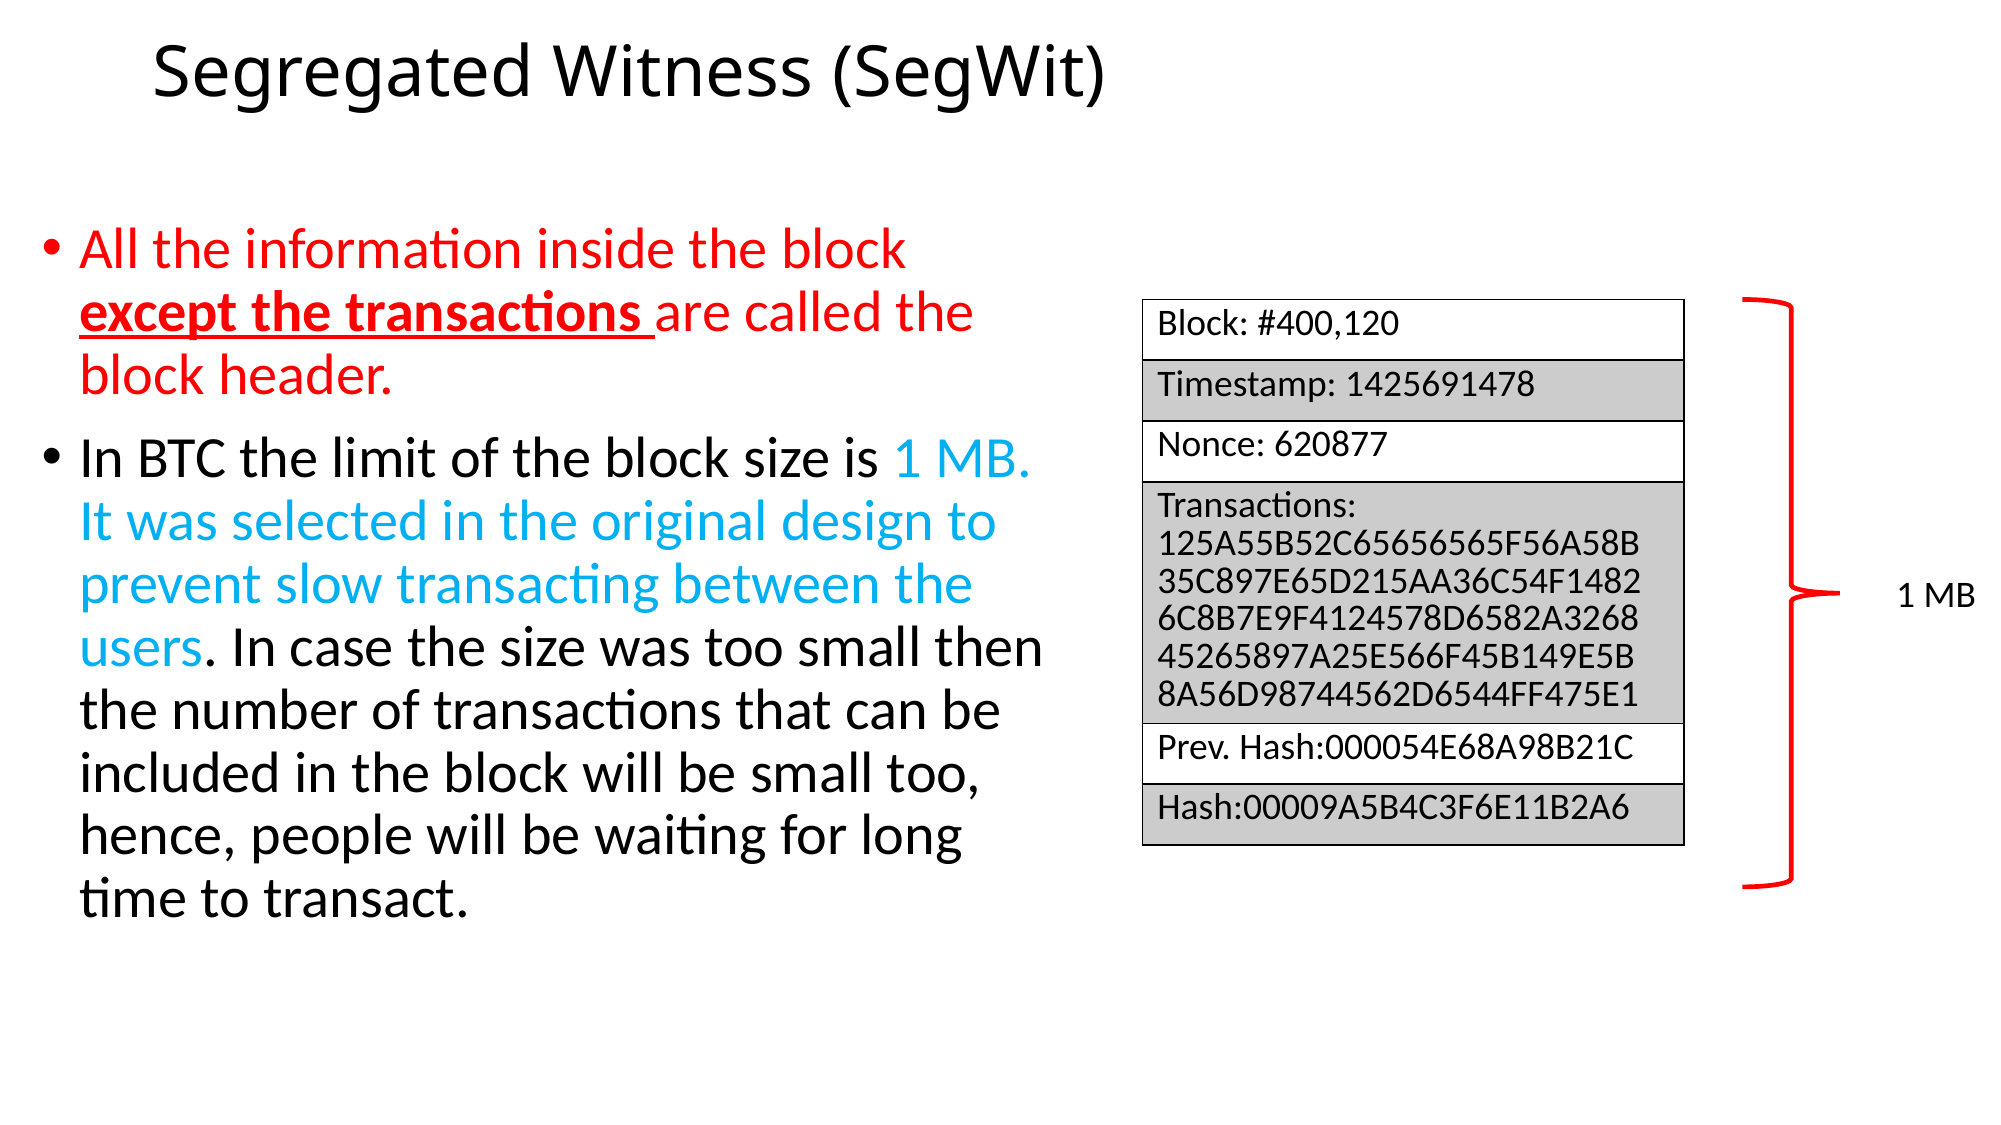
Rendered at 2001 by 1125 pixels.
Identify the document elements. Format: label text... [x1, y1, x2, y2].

list All the information inside the block except the transactions are called the block header. In BTC the limit of the block size is 1 MB. It was selected in the original design to prevent slow transacting between the users. In case the size was too small then the number of transactions that can be included in the block will be small too, hence, people will be waiting for long time to transact. [26, 120, 1085, 1101]
title Segregated Witness (SegWit) [137, 27, 1863, 120]
table_cell Nonce: 620877 [1143, 422, 1683, 481]
text_box [1742, 298, 1840, 888]
table_cell Transactions: 125A55B52C65656565F56A58B 35C897E65D215AA36C54F1482 6C8B7E9F4124578D6582A3268 45265897A25E566F45B149E5B 8A56D98744562D6544FF475E1 [1143, 483, 1683, 723]
table_cell Hash:00009A5B4C3F6E11B2A6 [1143, 785, 1683, 844]
table_header Block: #400,120 [1143, 300, 1683, 359]
text_box 1 MB [1881, 562, 1993, 623]
table_cell Timestamp: 1425691478 [1143, 361, 1683, 420]
table_cell Prev. Hash:000054E68A98B21C [1143, 724, 1683, 783]
